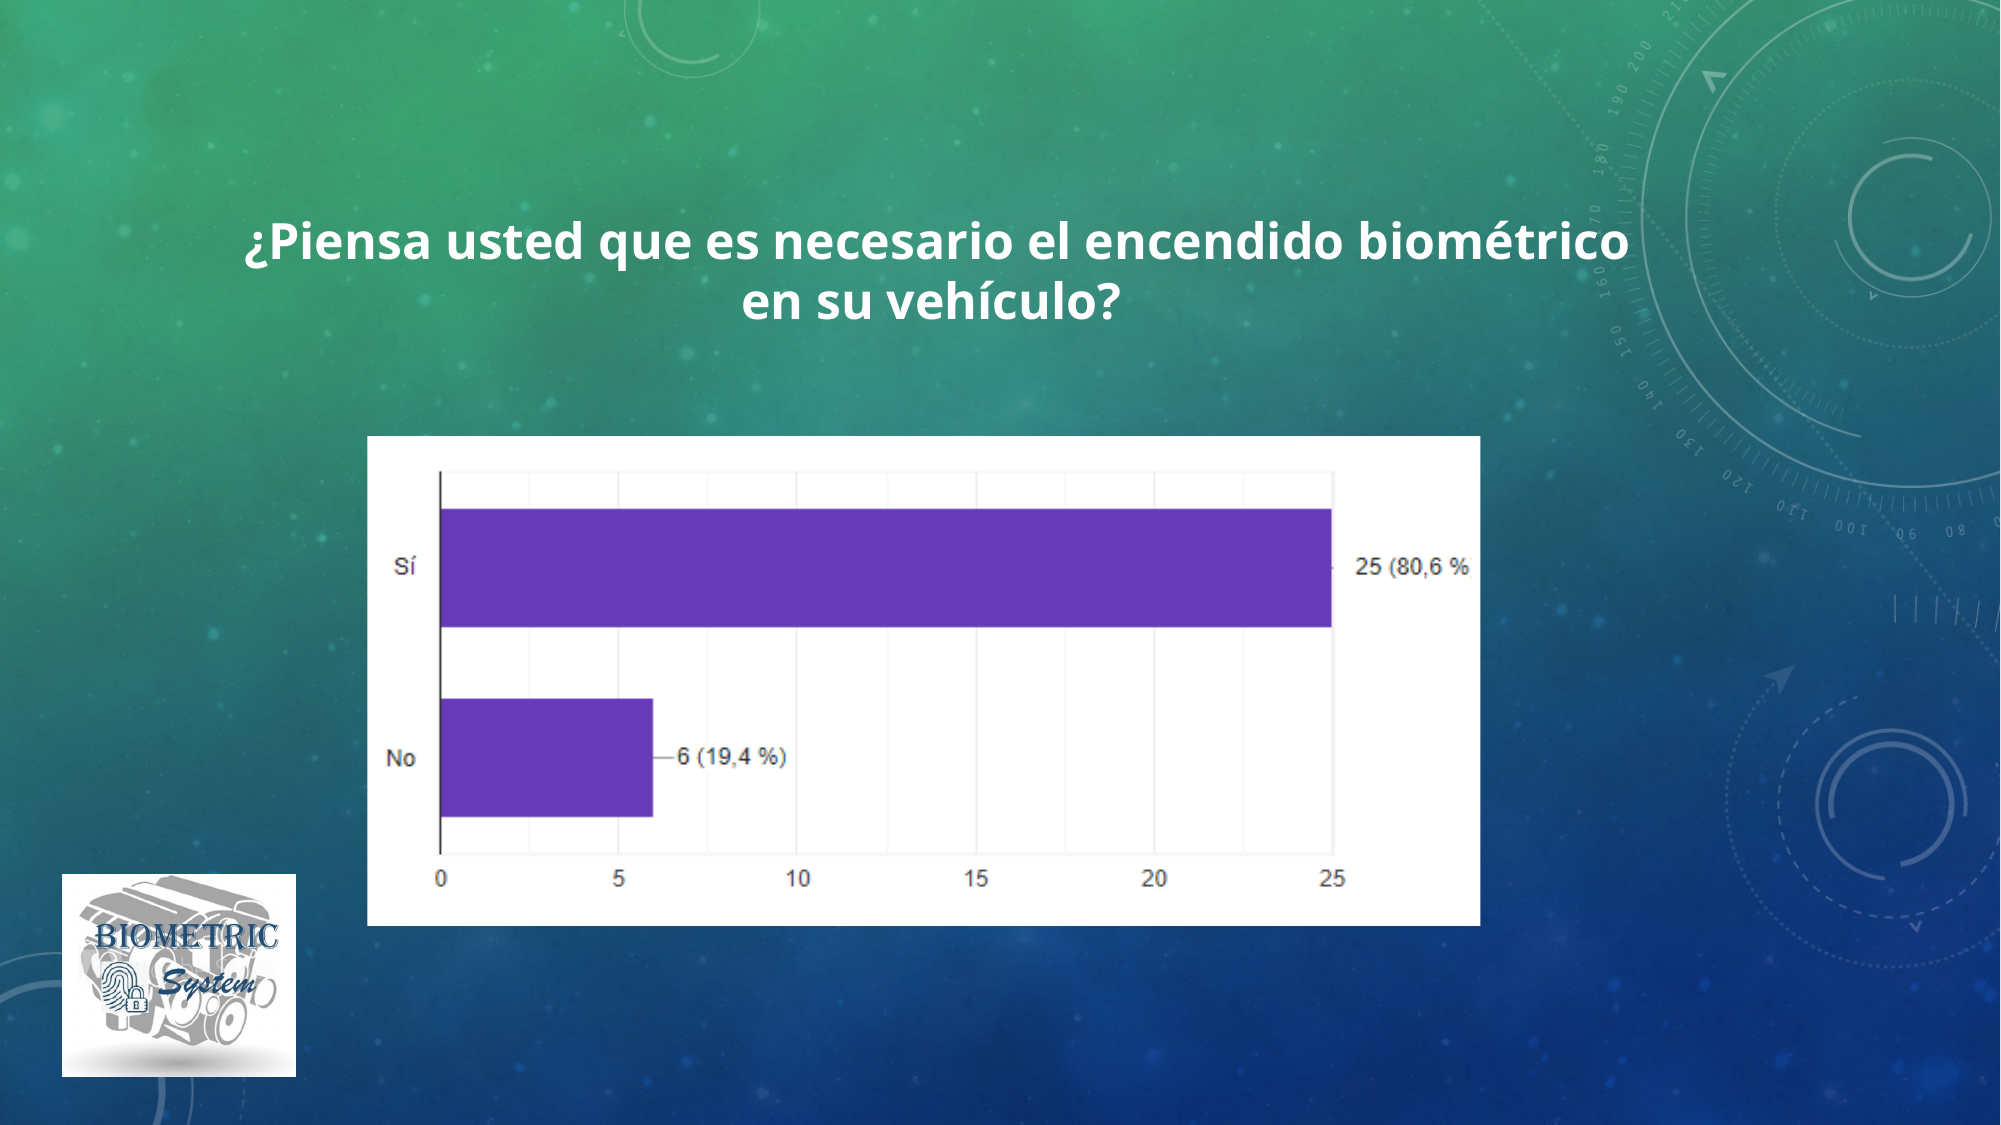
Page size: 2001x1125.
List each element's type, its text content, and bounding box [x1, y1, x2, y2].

text_box ¿Piensa usted que es necesario el encendido biométrico en su vehículo? [197, 201, 1665, 337]
picture [0, 0, 2001, 1125]
